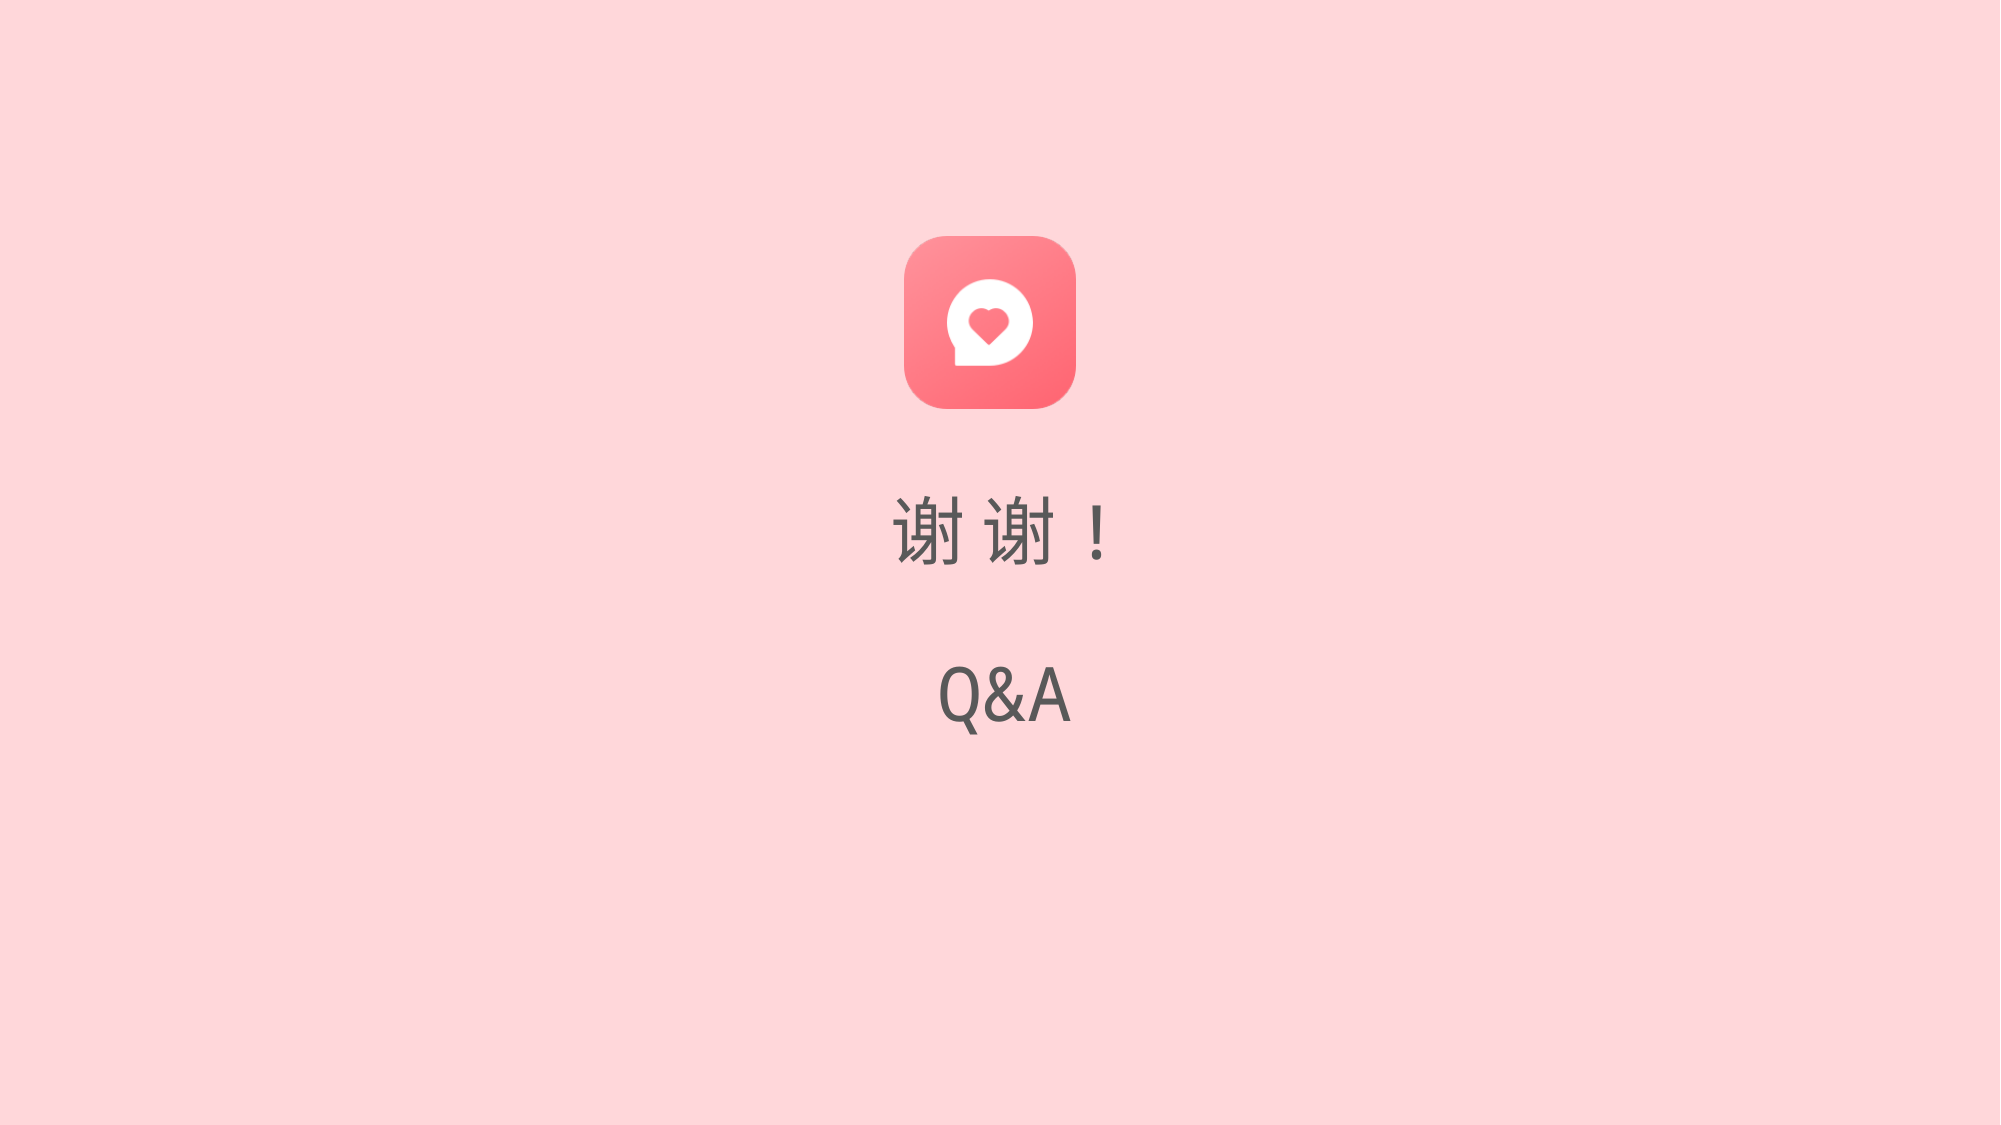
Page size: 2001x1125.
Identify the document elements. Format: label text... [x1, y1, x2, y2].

title 谢 谢! Q&A [235, 445, 1774, 745]
picture [904, 236, 1076, 409]
